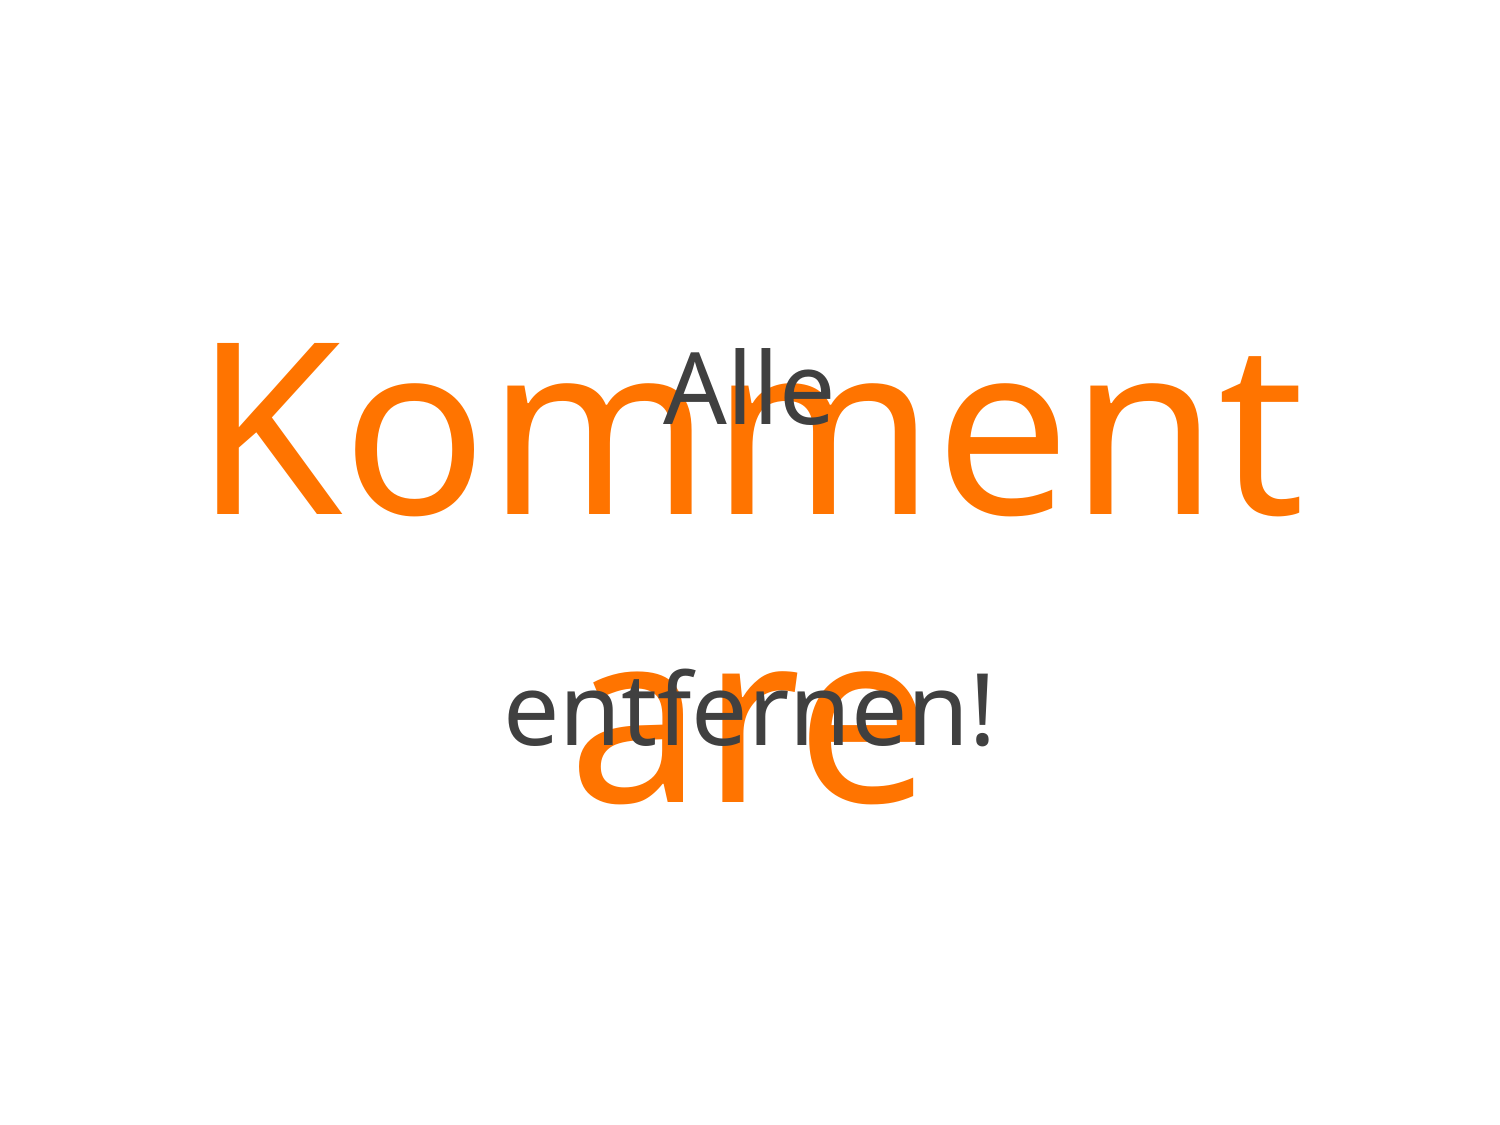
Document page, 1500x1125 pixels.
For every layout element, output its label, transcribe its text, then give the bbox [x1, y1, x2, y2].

list entfernen! [159, 645, 1341, 799]
title Kommentare [159, 445, 1341, 645]
list Alle [159, 326, 1341, 445]
